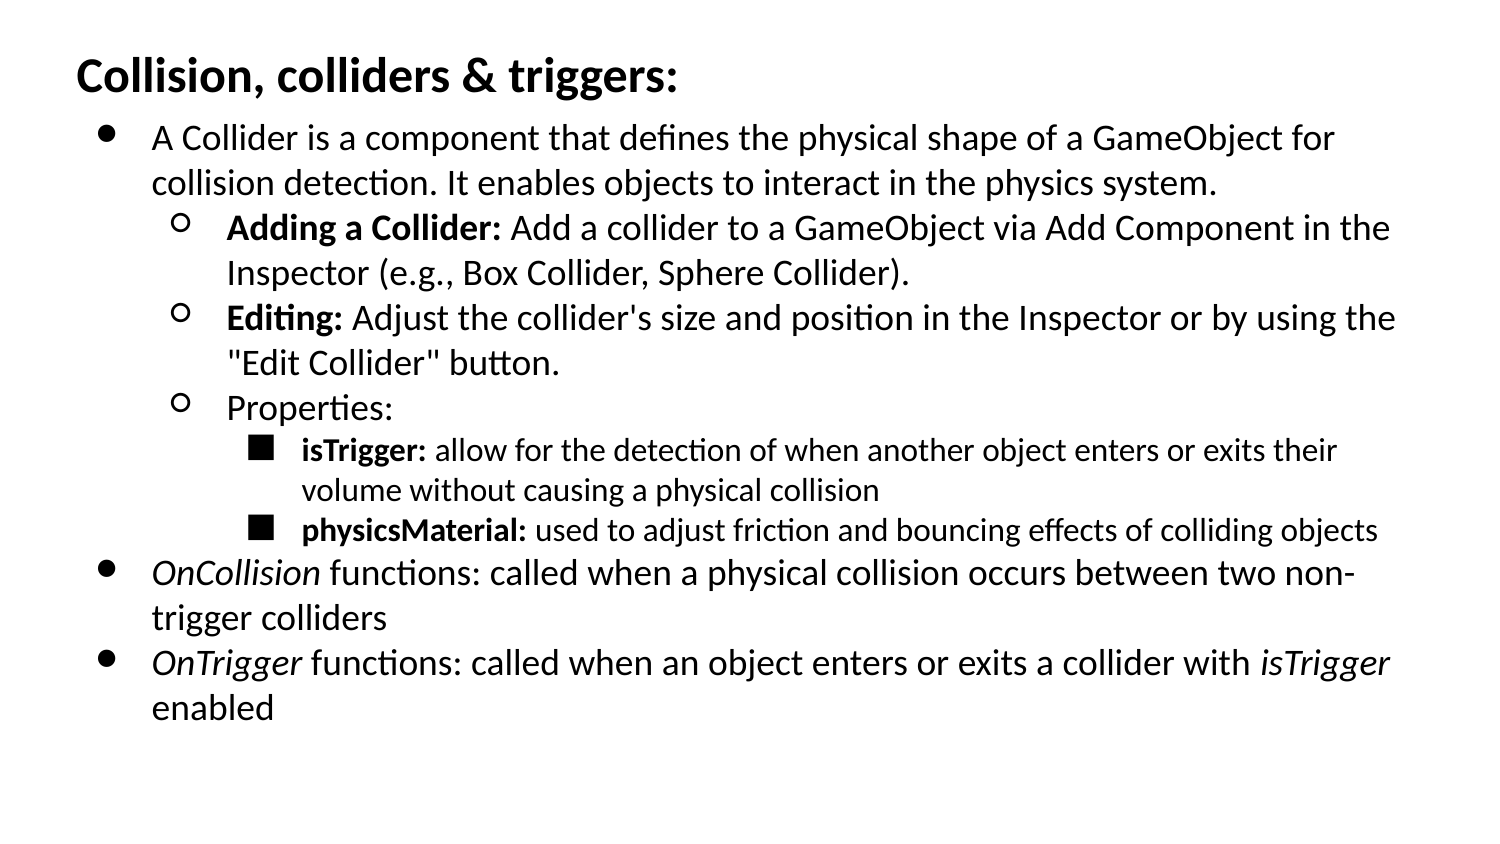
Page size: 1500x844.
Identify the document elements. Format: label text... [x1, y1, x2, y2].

text_box Collision, colliders & triggers: A Collider is a component that defines the physical shape of a GameObject for collision detection. It enables objects to interact in the physics system. Adding a Collider: Add a collider to a GameObject via Add Component in the Inspector (e.g., Box Collider, Sphere Collider). Editing: Adjust the collider's size and position in the Inspector or by using the "Edit Collider" button. Properties: isTrigger: allow for the detection of when another object enters or exits their volume without causing a physical collision physicsMaterial: used to adjust friction and bouncing effects of colliding objects OnCollision functions: called when a physical collision occurs between two non-trigger colliders OnTrigger functions: called when an object enters or exits a collider with isTrigger enabled [61, 27, 1455, 743]
